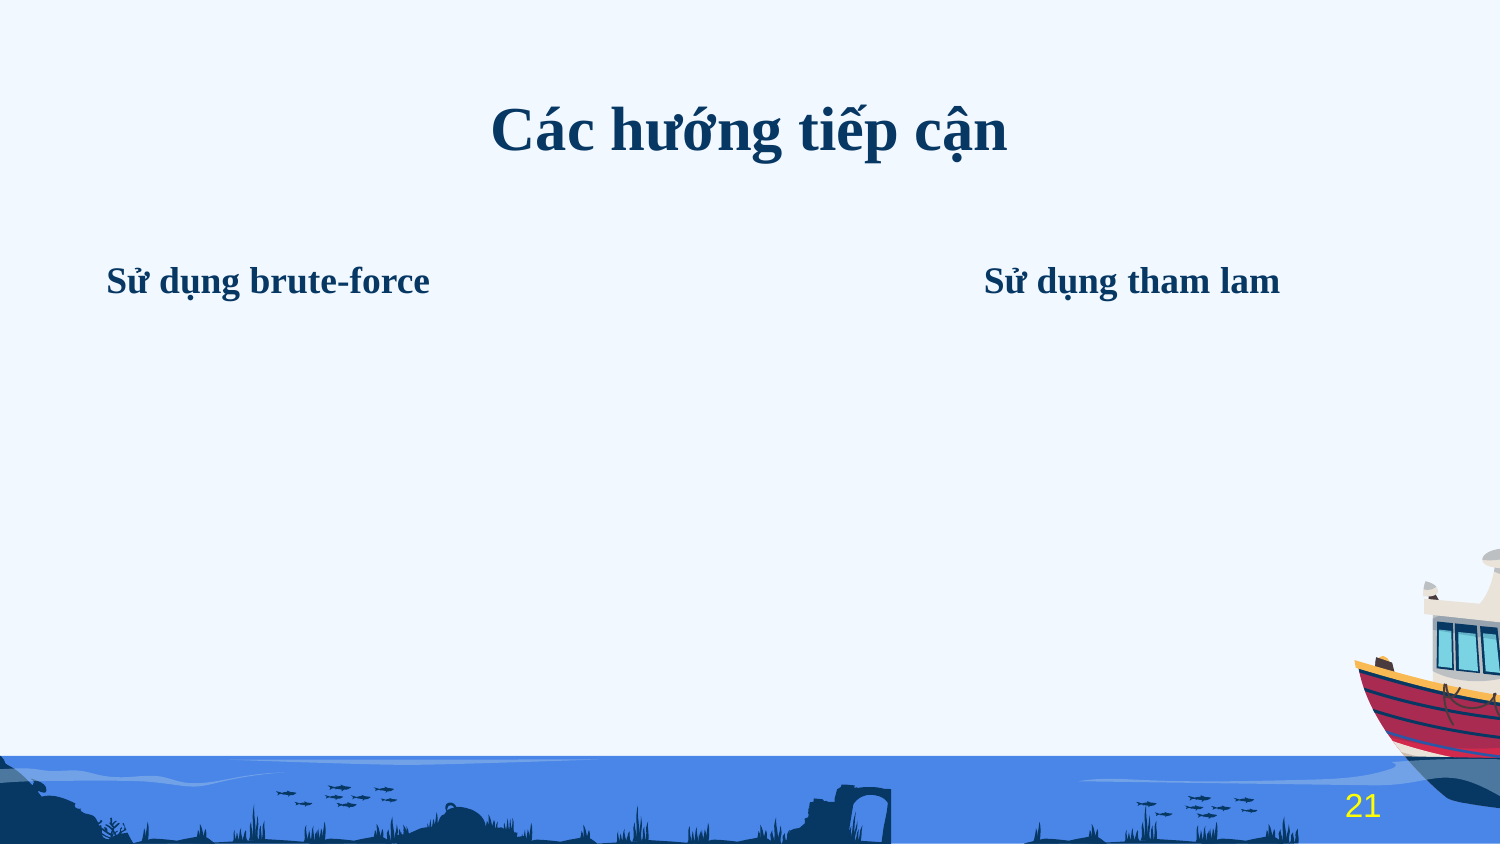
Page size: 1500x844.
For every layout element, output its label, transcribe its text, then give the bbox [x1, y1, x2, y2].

subtitle Sử dụng tham lam [936, 240, 1328, 317]
text_box [1078, 777, 1349, 782]
title Các hướng tiếp cận [118, 72, 1382, 167]
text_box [1354, 548, 1500, 844]
slide_number 21 [1059, 782, 1349, 828]
subtitle Sử dụng brute-force [54, 239, 483, 317]
